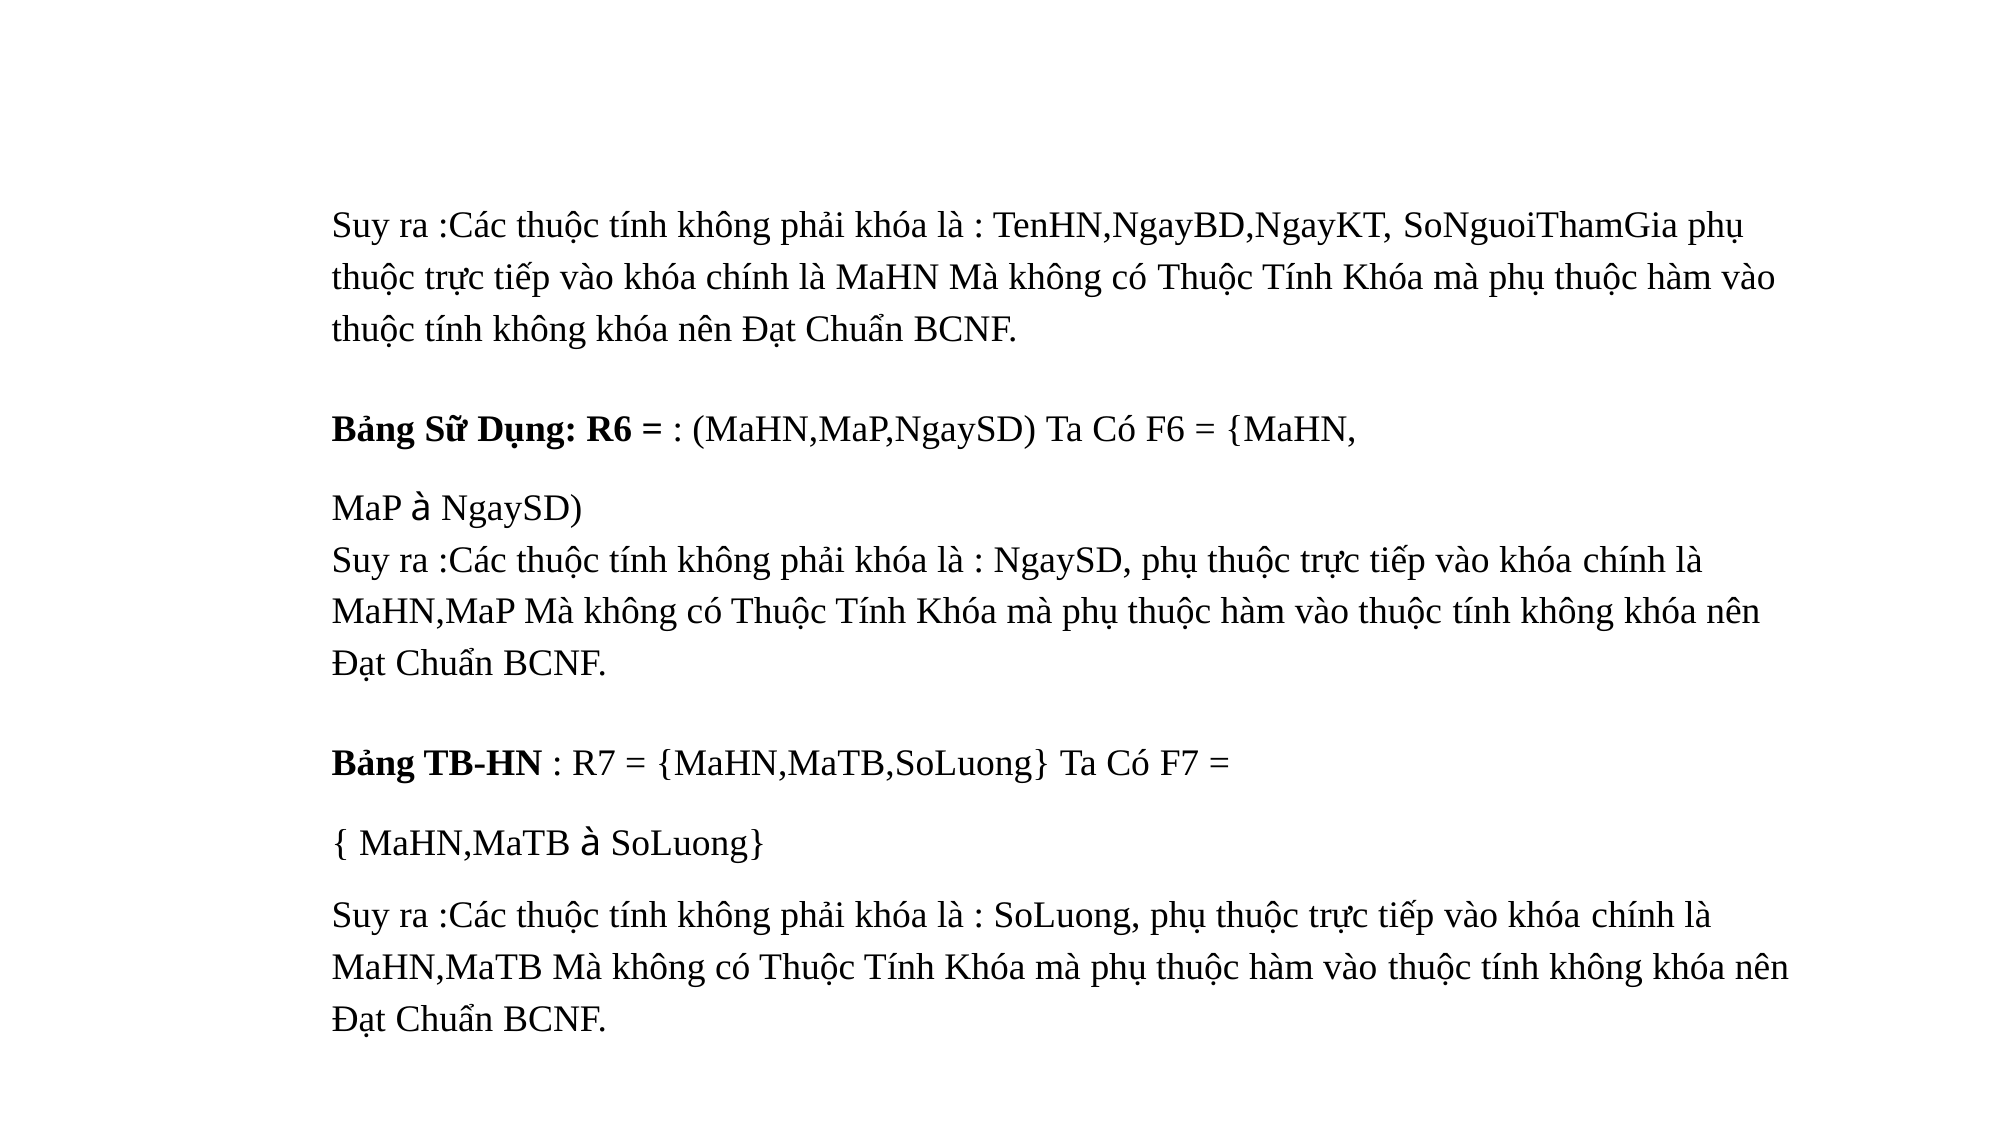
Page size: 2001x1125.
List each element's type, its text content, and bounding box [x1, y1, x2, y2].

subtitle Suy ra :Các thuộc tính không phải khóa là : TenHN,NgayBD,NgayKT, SoNguoiThamGia phụ thuộc trực tiếp vào khóa chính là MaHN Mà không có Thuộc Tính Khóa mà phụ thuộc hàm vào thuộc tính không khóa nên Đạt Chuẩn BCNF. Bảng Sữ Dụng: R6 = : (MaHN,MaP,NgaySD) Ta Có F6 = {MaHN, MaP à NgaySD) Suy ra :Các thuộc tính không phải khóa là : NgaySD, phụ thuộc trực tiếp vào khóa chính là MaHN,MaP Mà không có Thuộc Tính Khóa mà phụ thuộc hàm vào thuộc tính không khóa nên Đạt Chuẩn BCNF. Bảng TB-HN : R7 = {MaHN,MaTB,SoLuong} Ta Có F7 = { MaHN,MaTB à SoLuong} Suy ra :Các thuộc tính không phải khóa là : SoLuong, phụ thuộc trực tiếp vào khóa chính là MaHN,MaTB Mà không có Thuộc Tính Khóa mà phụ thuộc hàm vào thuộc tính không khóa nên Đạt Chuẩn BCNF. [168, 185, 1977, 1104]
